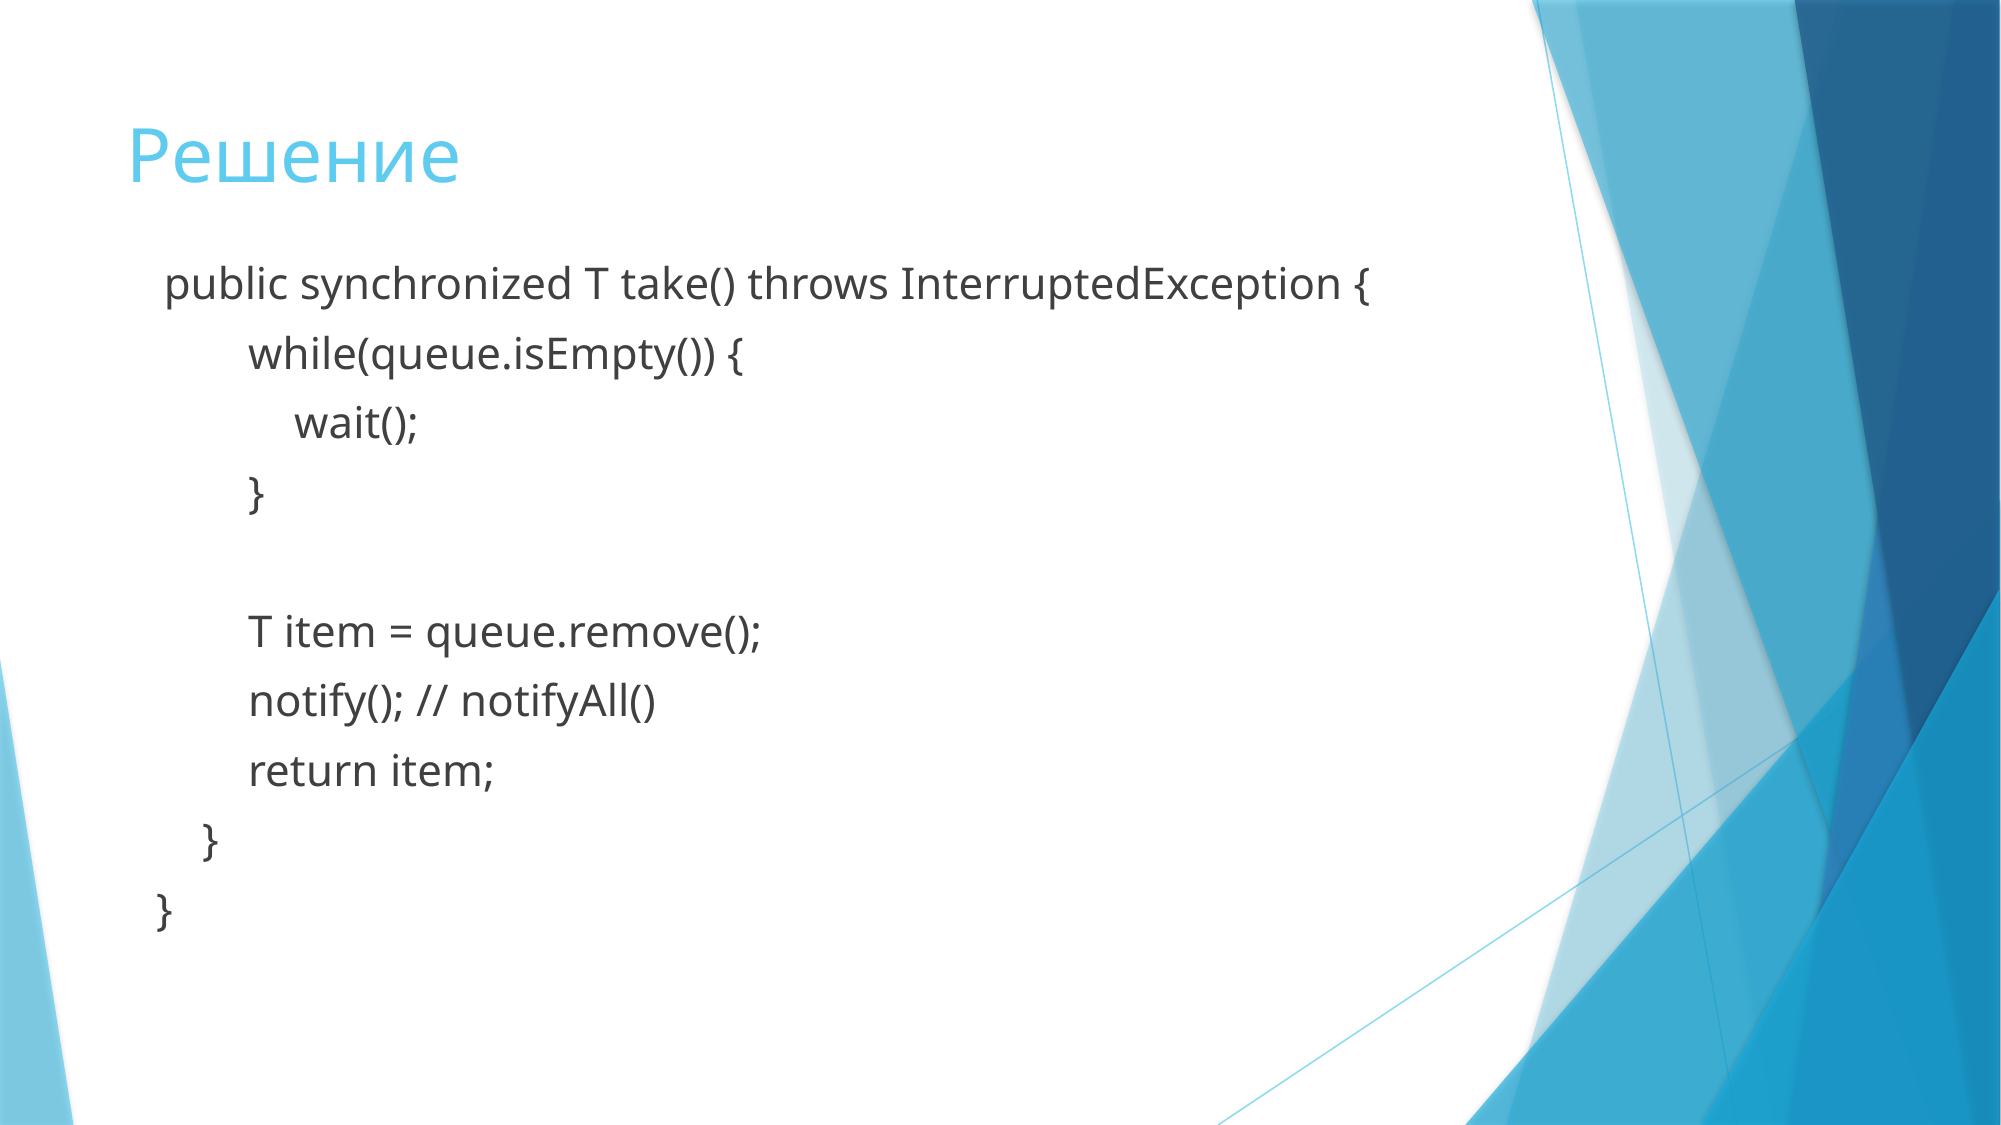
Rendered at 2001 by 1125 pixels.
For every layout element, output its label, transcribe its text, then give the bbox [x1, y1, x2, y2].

list public synchronized T take() throws InterruptedException { while(queue.isEmpty()) { wait(); } T item = queue.remove(); notify(); // notifyAll() return item; } } [141, 248, 1552, 996]
title Решение [111, 99, 1522, 317]
